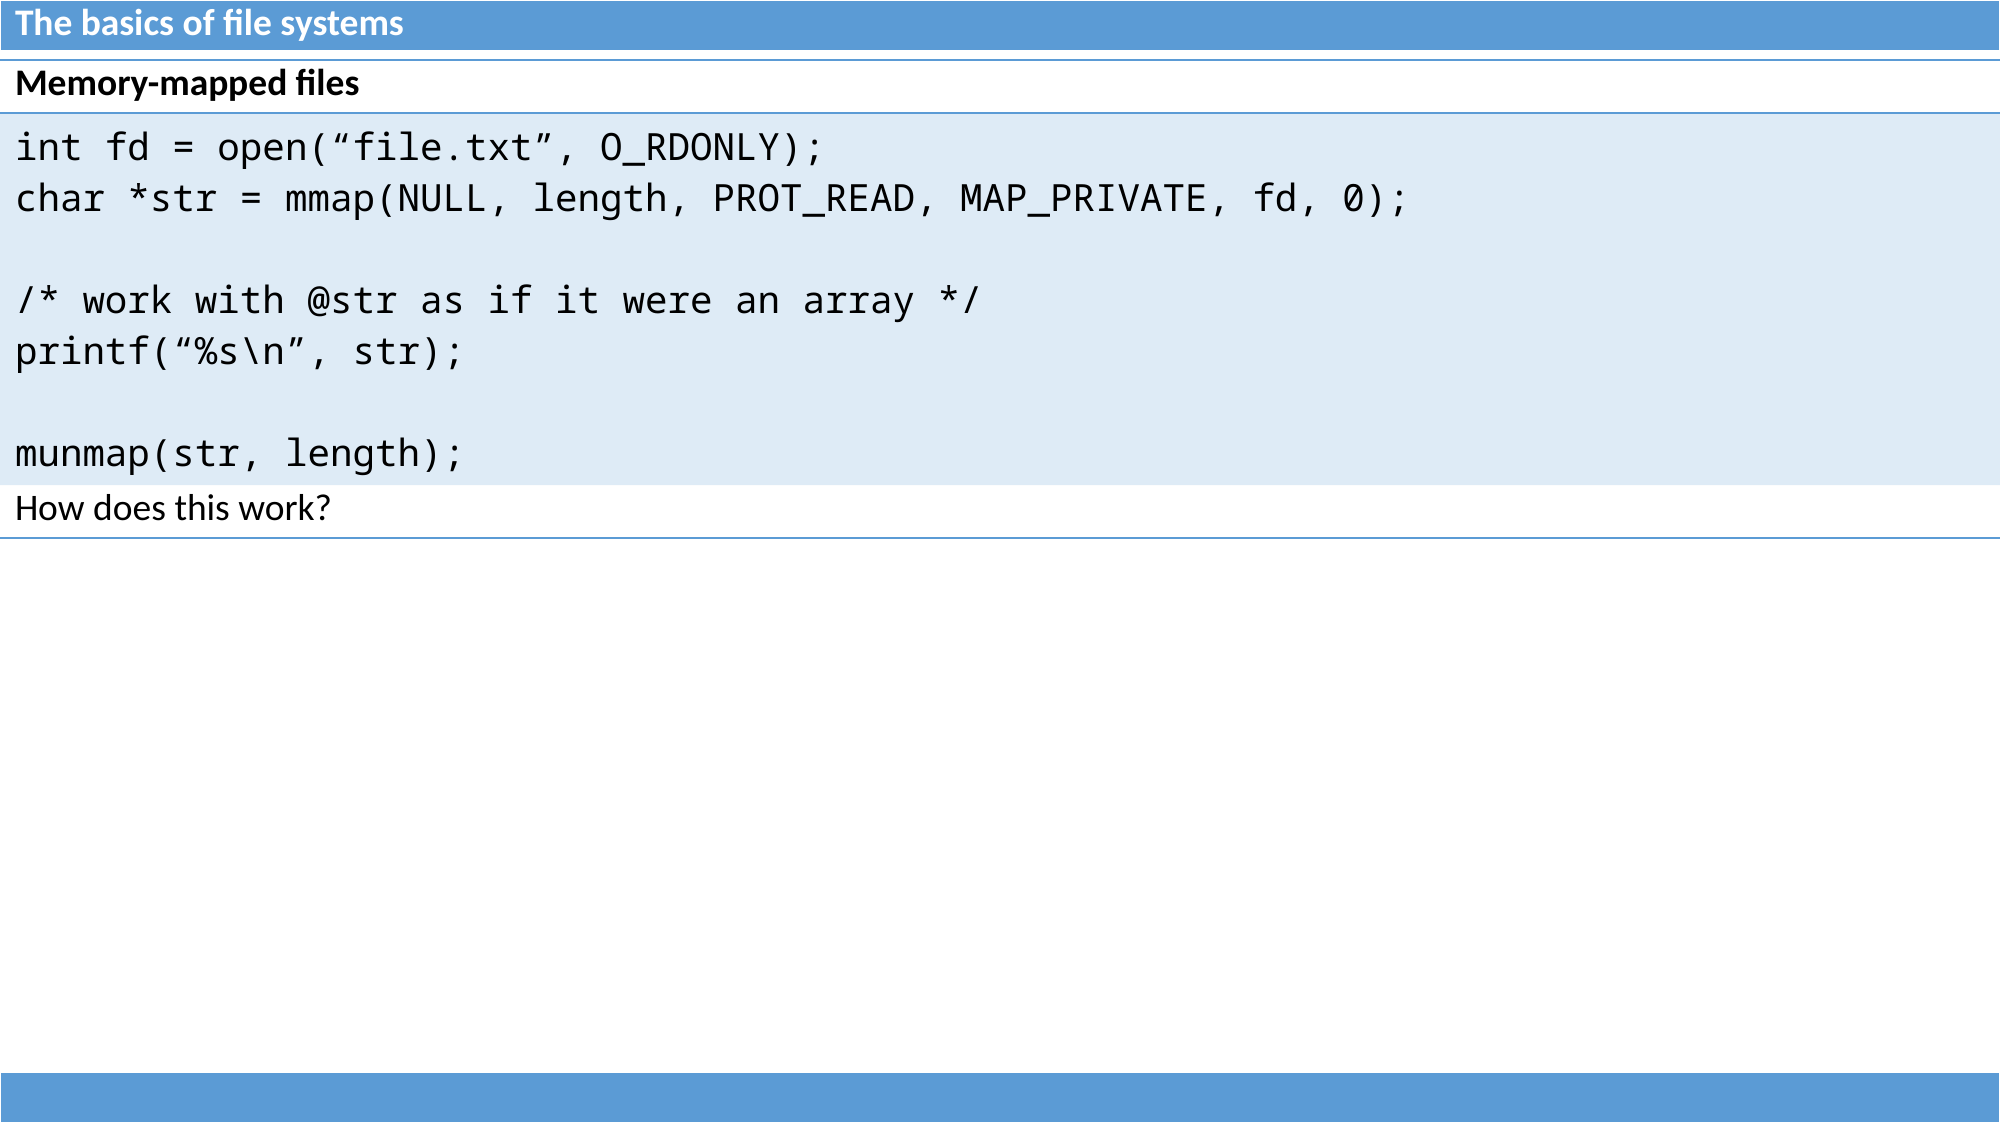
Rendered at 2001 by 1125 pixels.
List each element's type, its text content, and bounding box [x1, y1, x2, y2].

table_header [1, 1073, 1999, 1122]
table_cell int fd = open(“file.txt”, O_RDONLY); char *str = mmap(NULL, length, PROT_READ, MAP_PRIVATE, fd, 0); /* work with @str as if it were an array */ printf(“%s\n”, str); munmap(str, length); [0, 114, 2000, 485]
table_cell How does this work? [0, 485, 2000, 537]
table_header Memory-mapped files [0, 61, 2000, 112]
table_header The basics of file systems [1, 1, 1999, 50]
